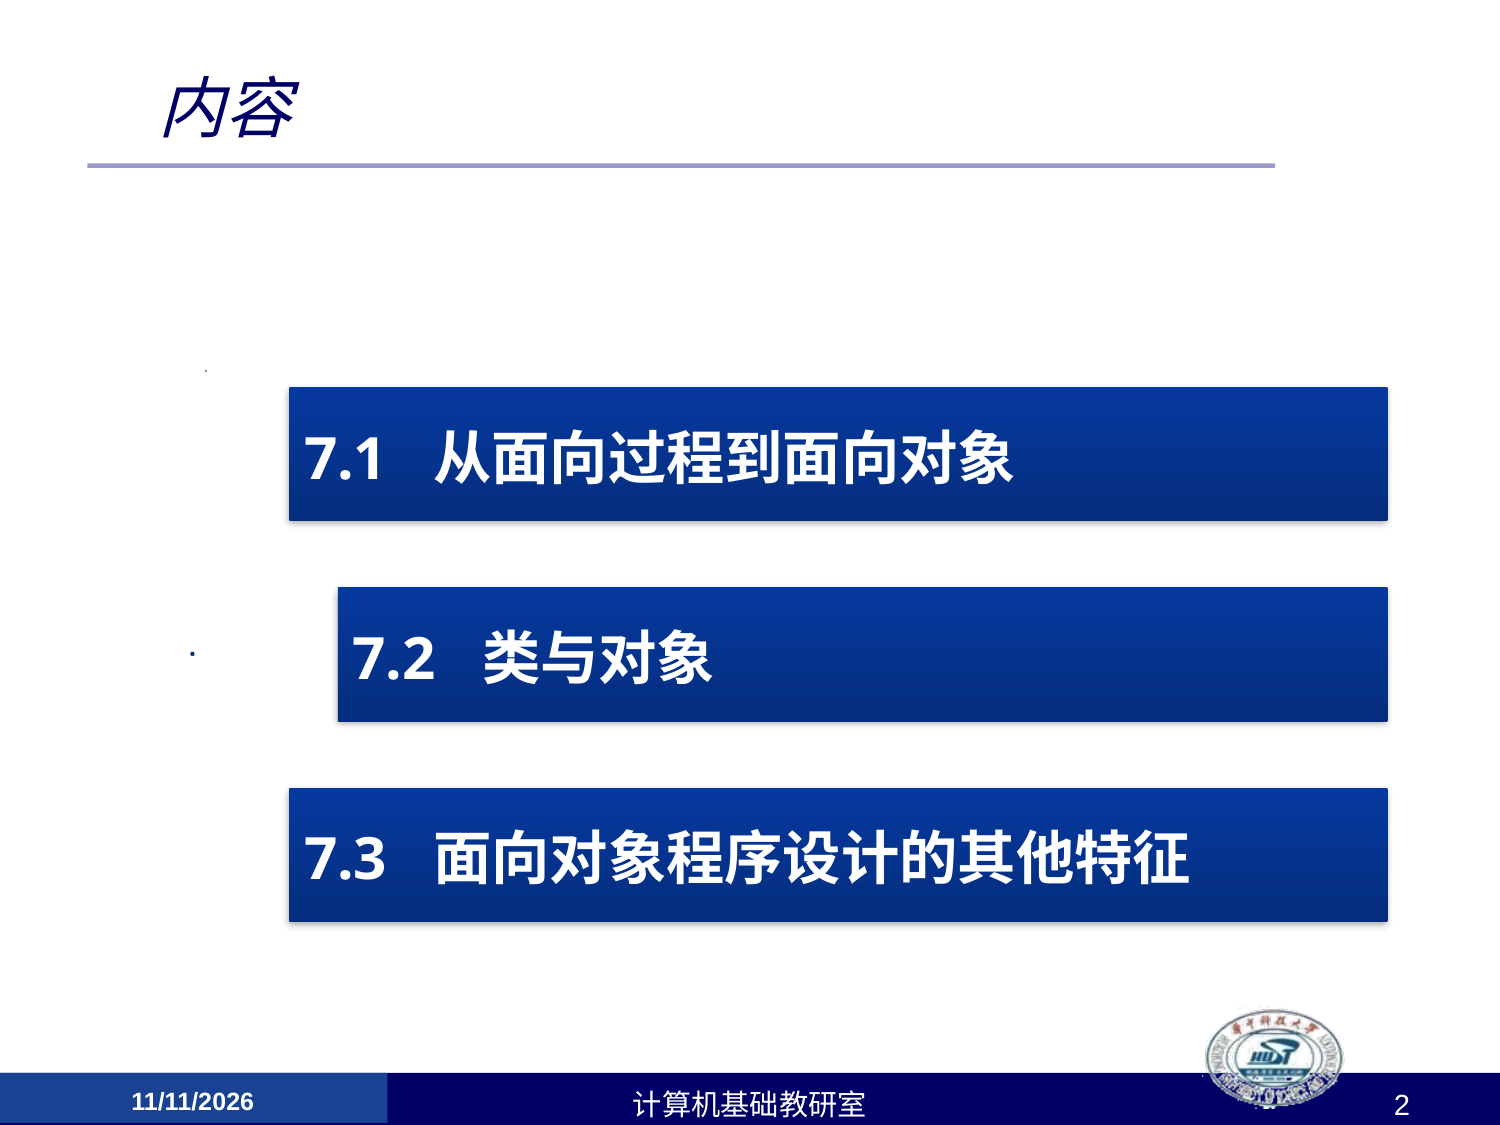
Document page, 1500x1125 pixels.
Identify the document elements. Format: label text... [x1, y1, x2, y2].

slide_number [17, 1078, 368, 1116]
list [187, 262, 1388, 931]
slide_number 2 [1074, 1078, 1425, 1116]
picture [1202, 1006, 1347, 1078]
title 内容 [144, 50, 1294, 163]
footer 计算机基础教研室 [512, 1078, 988, 1116]
